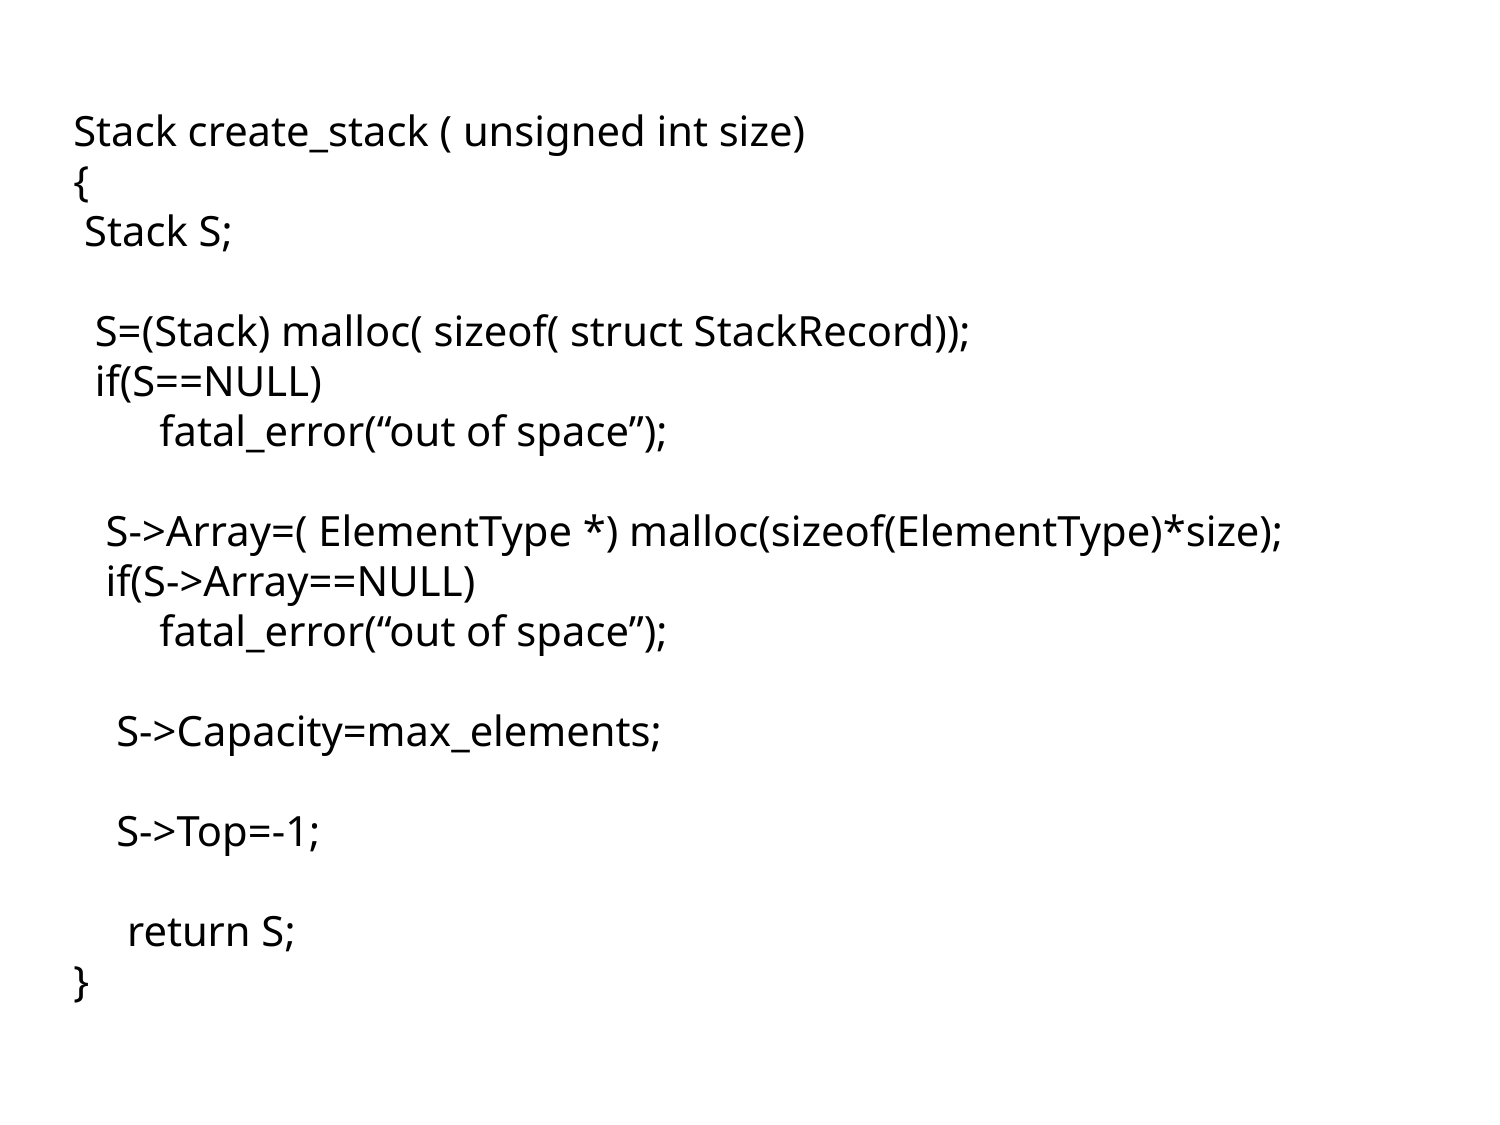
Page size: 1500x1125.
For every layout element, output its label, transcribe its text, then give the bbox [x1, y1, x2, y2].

text_box Stack create_stack ( unsigned int size) { Stack S; S=(Stack) malloc( sizeof( struct StackRecord)); if(S==NULL) fatal_error(“out of space”); S->Array=( ElementType *) malloc(sizeof(ElementType)*size); if(S->Array==NULL) fatal_error(“out of space”); S->Capacity=max_elements; S->Top=-1; return S; } [58, 97, 1465, 1063]
